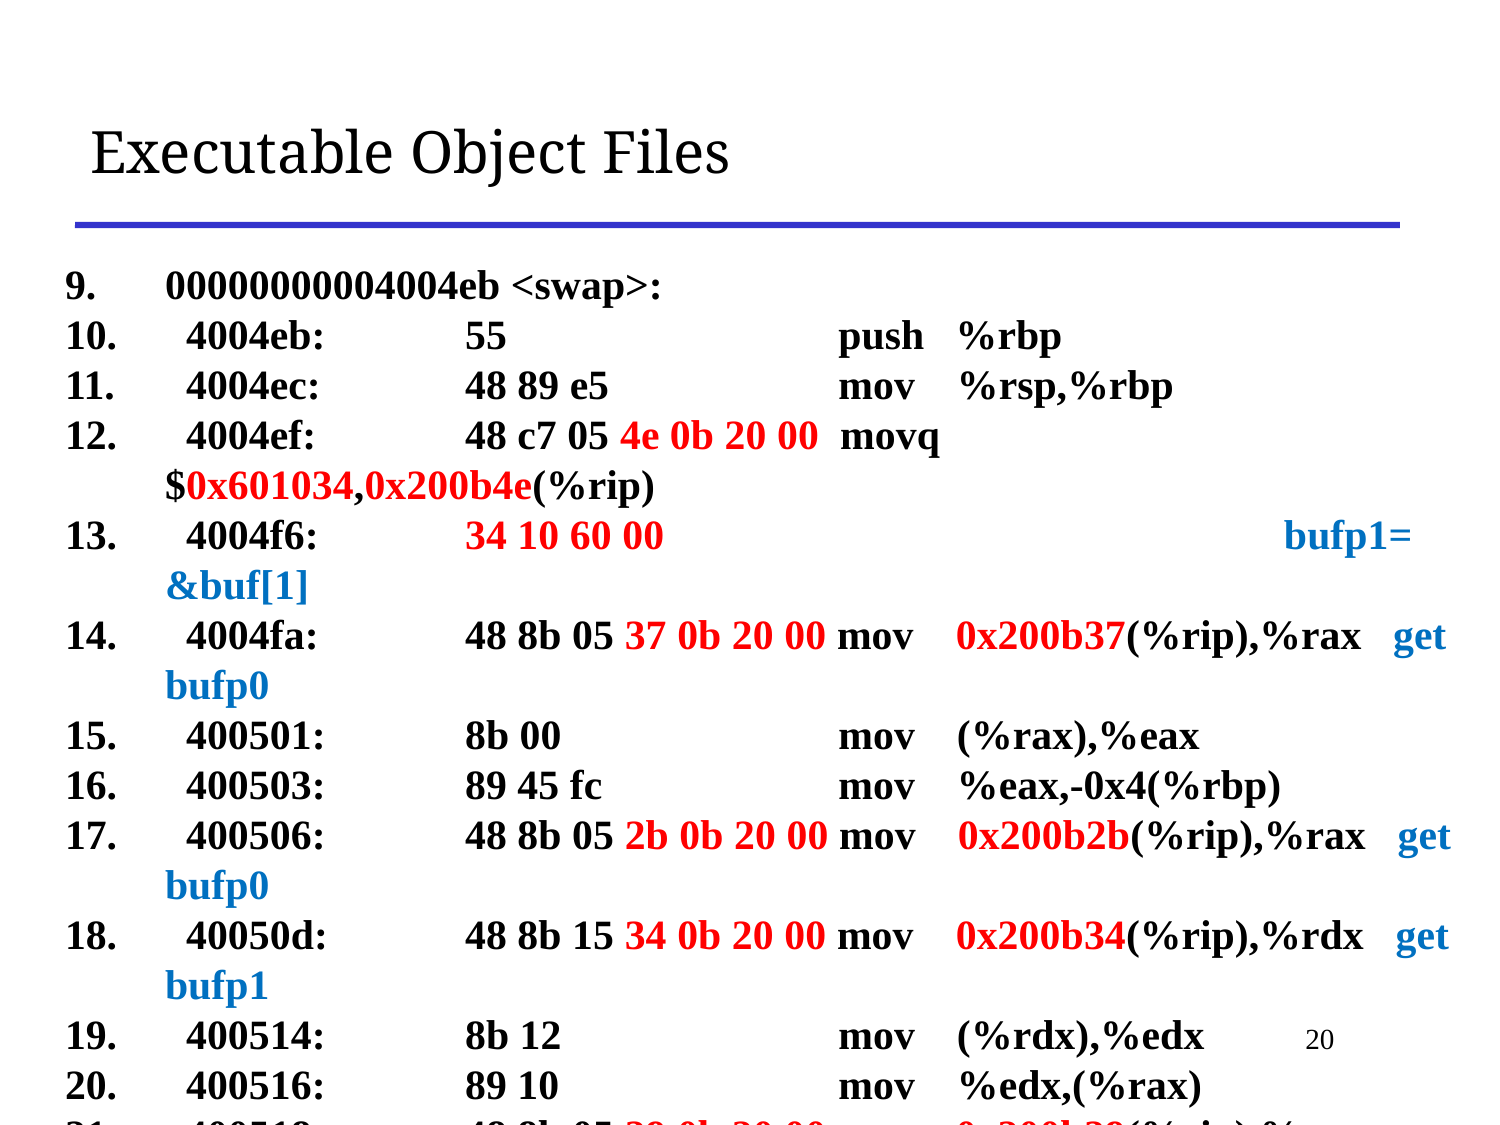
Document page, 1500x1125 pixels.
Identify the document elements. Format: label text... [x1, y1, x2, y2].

list 00000000004004eb <swap>: 4004eb: 55 push %rbp 4004ec: 48 89 e5 mov %rsp,%rbp 4004ef: 48 c7 05 4e 0b 20 00 movq $0x601034,0x200b4e(%rip) 4004f6: 34 10 60 00 bufp1= &buf[1] 4004fa: 48 8b 05 37 0b 20 00 mov 0x200b37(%rip),%rax get bufp0 400501: 8b 00 mov (%rax),%eax 400503: 89 45 fc mov %eax,-0x4(%rbp) 400506: 48 8b 05 2b 0b 20 00 mov 0x200b2b(%rip),%rax get bufp0 40050d: 48 8b 15 34 0b 20 00 mov 0x200b34(%rip),%rdx get bufp1 400514: 8b 12 mov (%rdx),%edx 400516: 89 10 mov %edx,(%rax) 400518: 48 8b 05 29 0b 20 00 mov 0x200b29(%rip),%rax get bufp0 40051f: 8b 55 fc mov -0x4(%rbp),%edx 400522: 89 10 mov %edx,(%rax) [50, 249, 1475, 1025]
title Executable Object Files [75, 75, 1400, 225]
slide_number 20 [1137, 1025, 1351, 1088]
